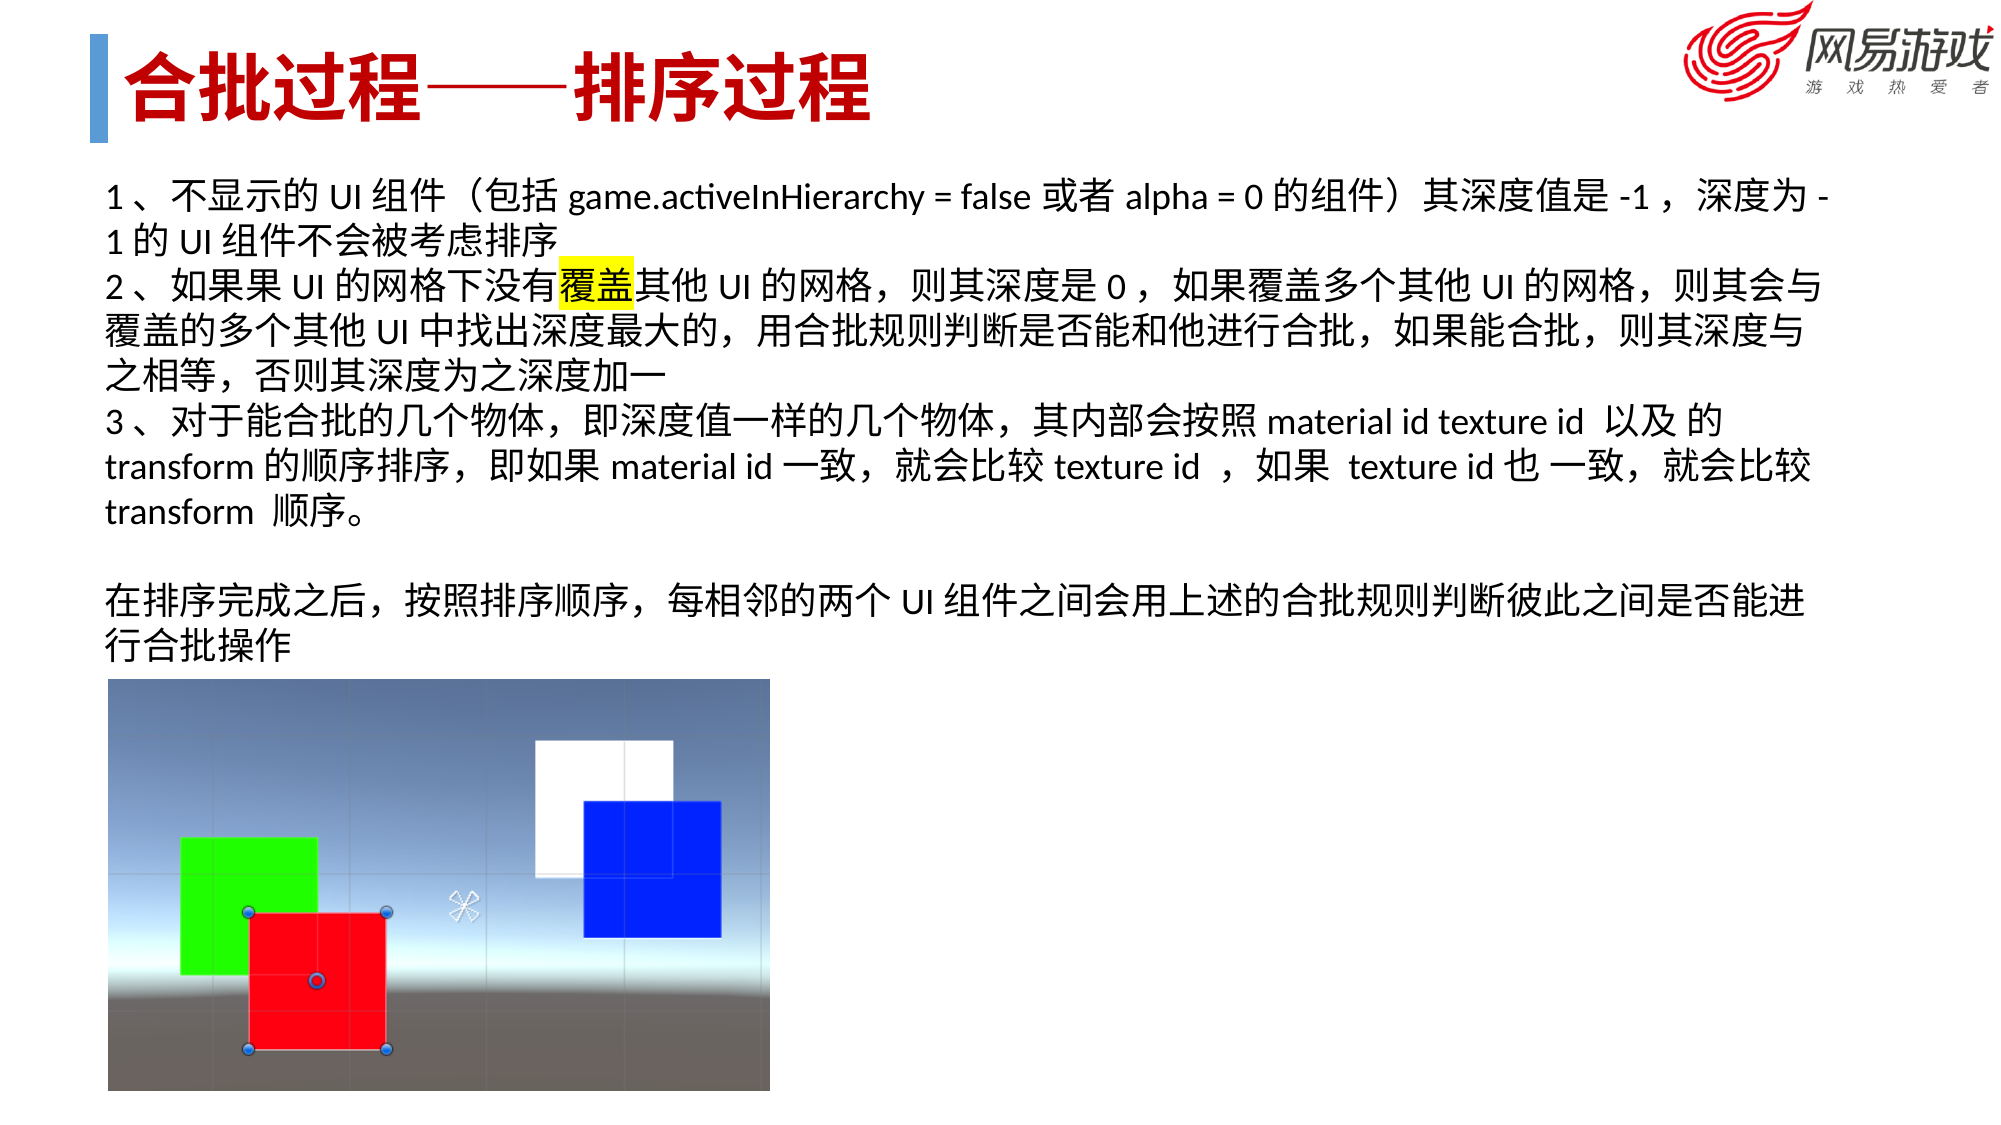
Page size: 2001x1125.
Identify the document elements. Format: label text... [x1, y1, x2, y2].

text_box 合批过程——排序过程 [108, 33, 1216, 139]
picture [1683, 0, 1994, 104]
text_box 1、不显示的UI组件（包括game.activeInHierarchy = false或者alpha = 0的组件）其深度值是-1，深度为-1的UI组件不会被考虑排序 2、如果果UI的网格下没有覆盖其他UI的网格，则其深度是0，如果覆盖多个其他UI的网格，则其会与覆盖的多个其他UI中找出深度最大的，用合批规则判断是否能和他进行合批，如果能合批，则其深度与之相等，否则其深度为之深度加一 3、对于能合批的几个物体，即深度值一样的几个物体，其内部会按照material id texture id 以及 的transform的顺序排序，即如果material id一致，就会比较texture id ，如果 texture id也 一致，就会比较transform 顺序。 在排序完成之后，按照排序顺序，每相邻的两个UI组件之间会用上述的合批规则判断彼此之间是否能进行合批操作 [89, 164, 1856, 675]
picture [107, 679, 770, 1091]
text_box [89, 33, 109, 144]
